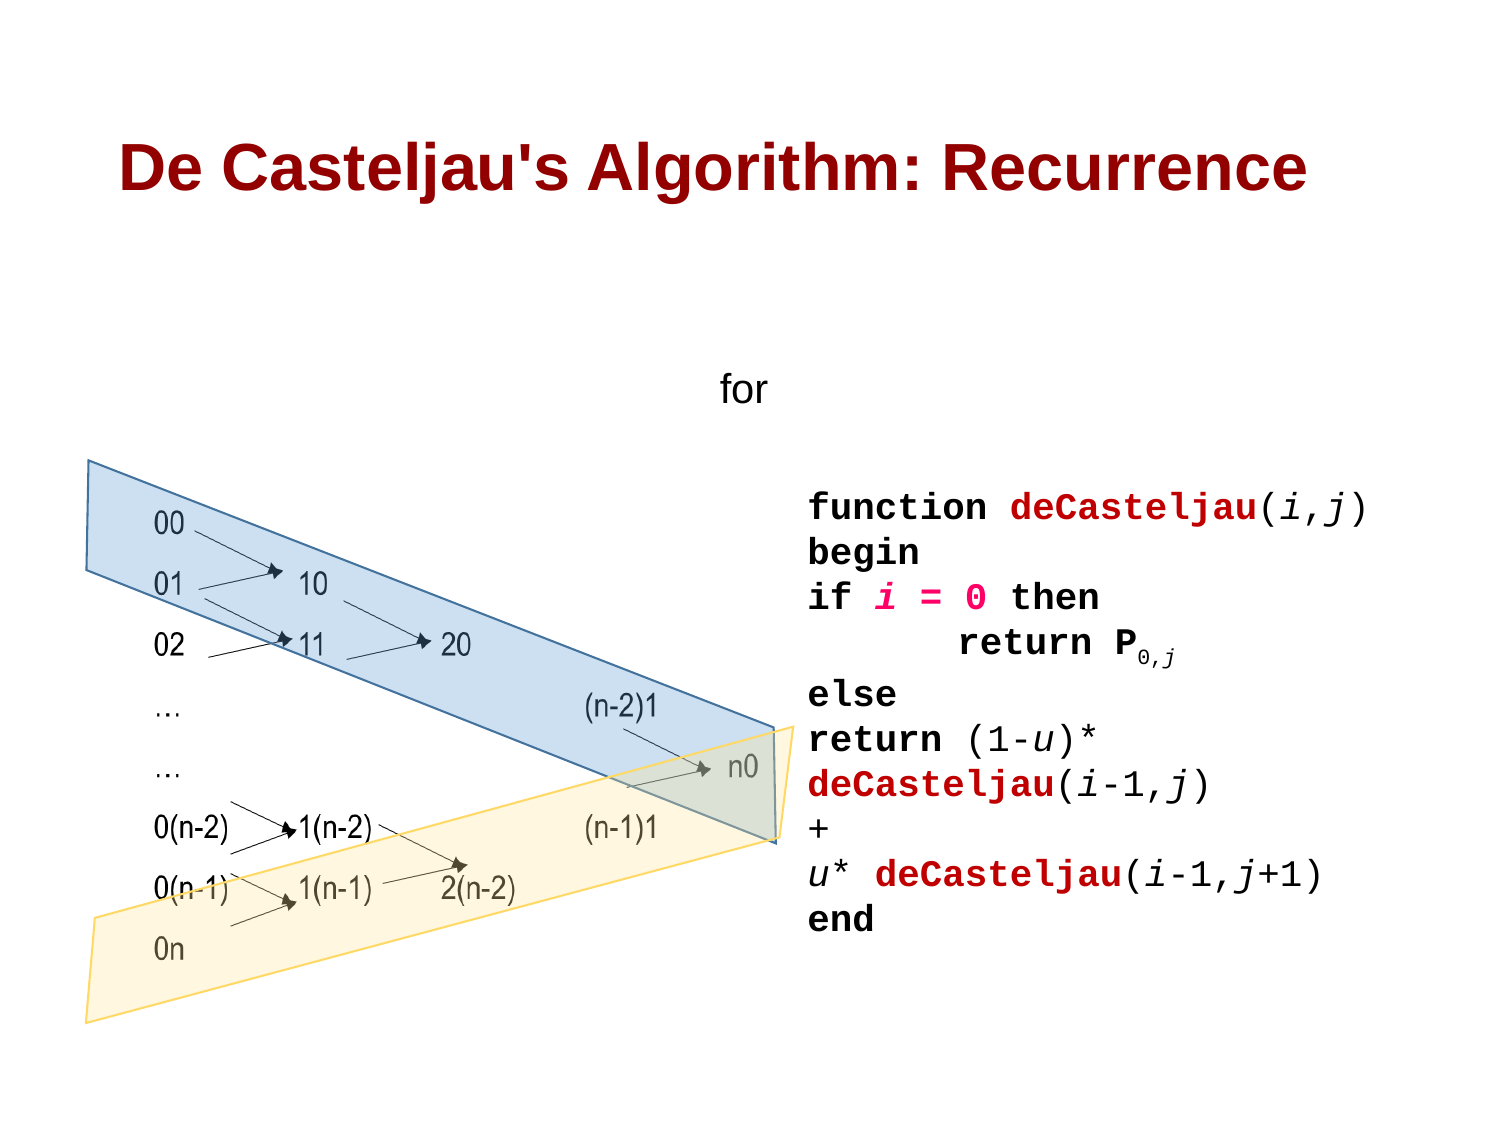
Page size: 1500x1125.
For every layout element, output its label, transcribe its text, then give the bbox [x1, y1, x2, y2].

title De Casteljau's Algorithm: Recurrence [103, 59, 1397, 278]
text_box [86, 460, 776, 1060]
text_box function deCasteljau(i,j) begin if i = 0 then return P0,j else return (1-u)* deCasteljau(i-1,j) + u* deCasteljau(i-1,j+1) end [792, 474, 1500, 946]
